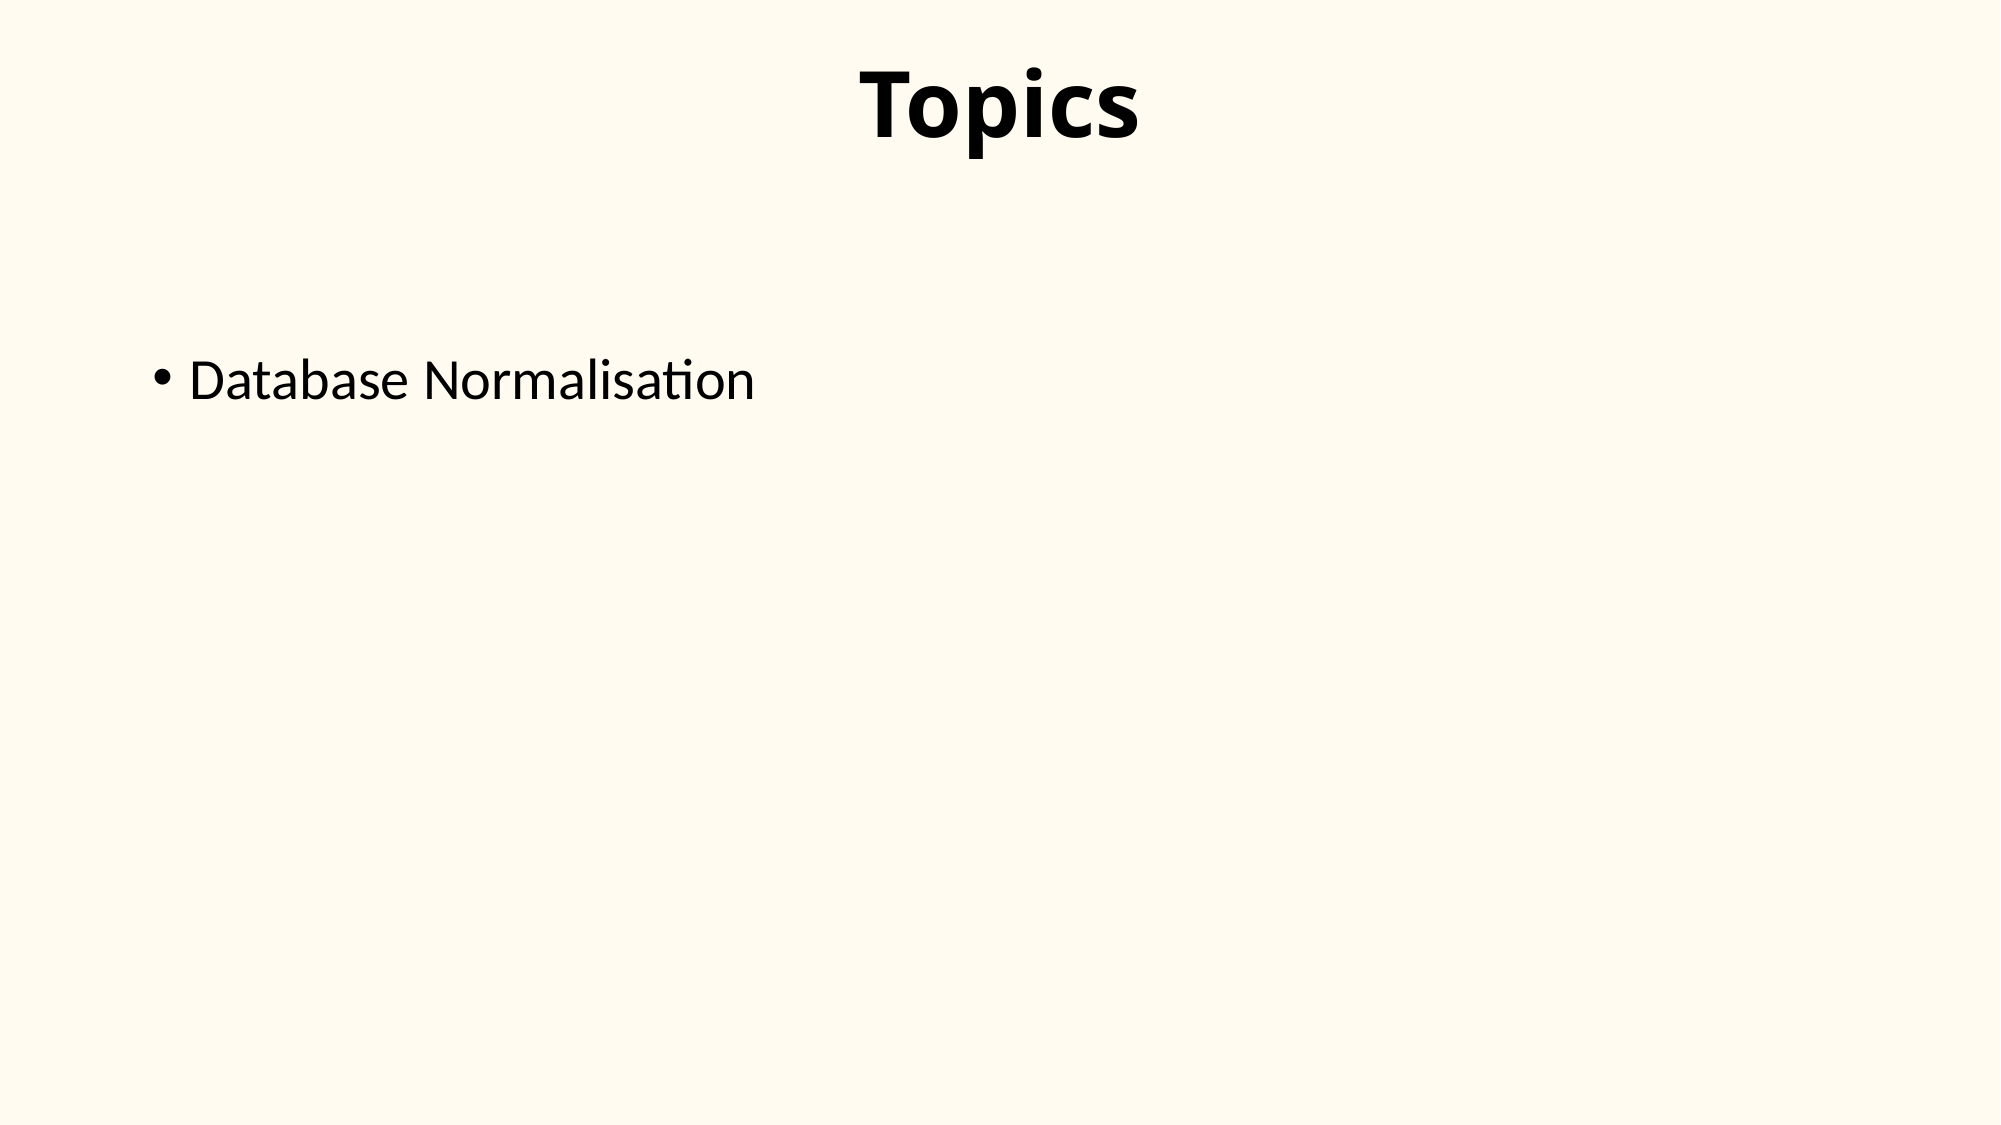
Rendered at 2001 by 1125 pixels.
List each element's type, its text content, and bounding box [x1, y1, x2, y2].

list Database Normalisation [137, 299, 1863, 1014]
title Topics [0, 20, 2000, 195]
